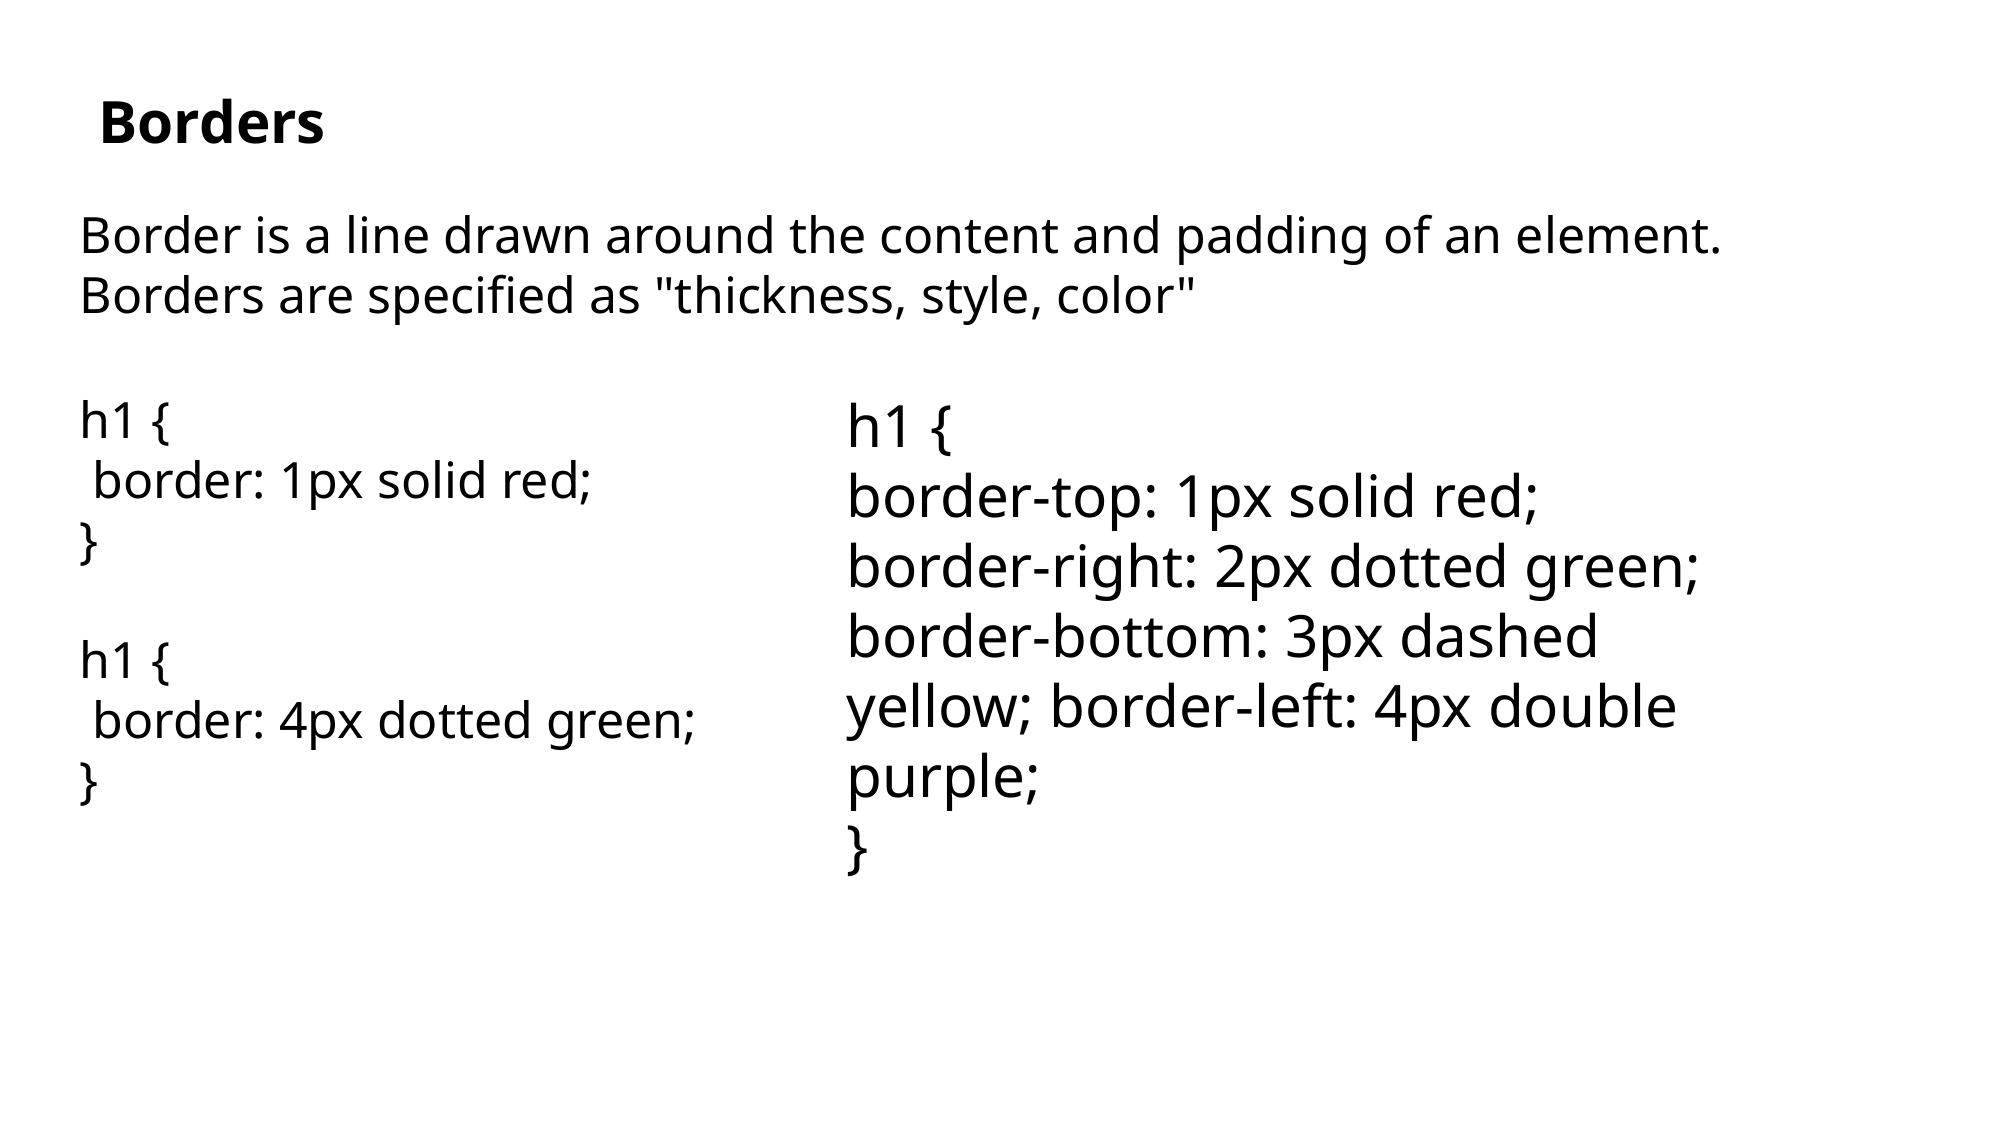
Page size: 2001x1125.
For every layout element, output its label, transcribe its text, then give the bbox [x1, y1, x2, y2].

text_box h1 { border: 1px solid red; } h1 { border: 4px dotted green; } [64, 381, 831, 877]
text_box Borders [84, 77, 1085, 163]
text_box h1 { border-top: 1px solid red; border-right: 2px dotted green; border-bottom: 3px dashed yellow; border-left: 4px double purple; } [831, 381, 1812, 887]
text_box Border is a line drawn around the content and padding of an element. Borders are specified as "thickness, style, color" [64, 196, 1938, 332]
